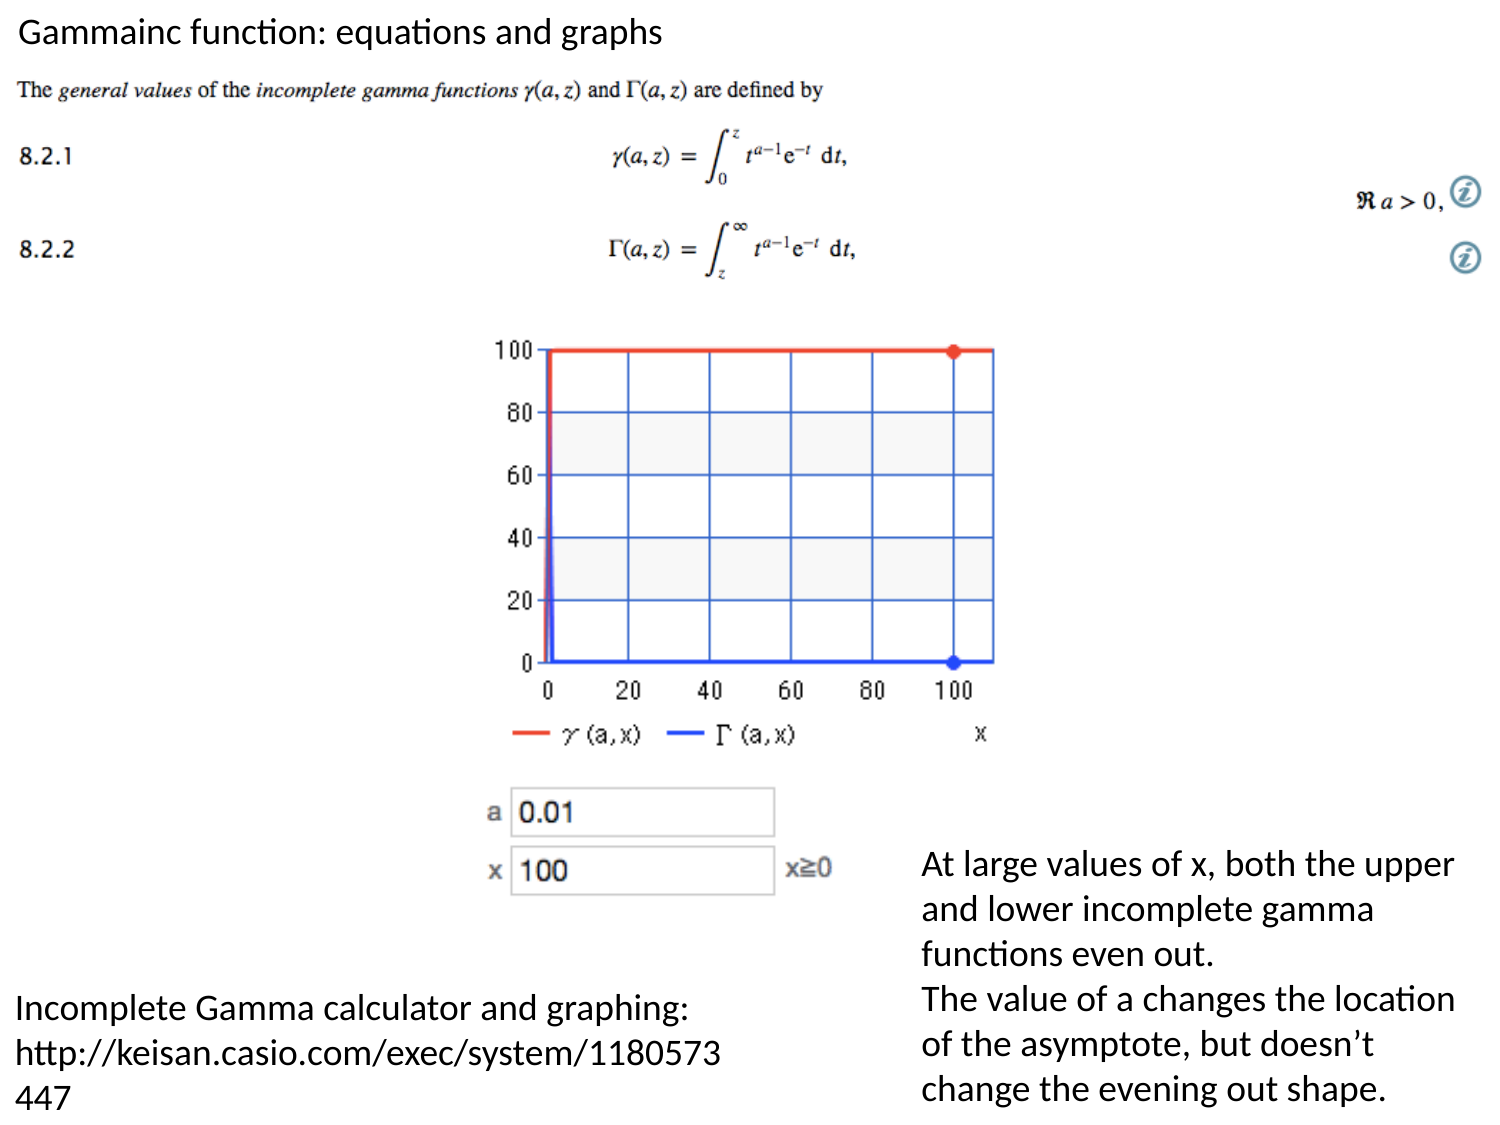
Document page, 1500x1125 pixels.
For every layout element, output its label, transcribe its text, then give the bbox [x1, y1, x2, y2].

text_box Incomplete Gamma calculator and graphing: http://keisan.casio.com/exec/system/1180573447 [0, 975, 750, 1125]
picture [0, 60, 1500, 915]
text_box Gammainc function: equations and graphs [3, 0, 679, 58]
text_box At large values of x, both the upper and lower incomplete gamma functions even out. The value of a changes the location of the asymptote, but doesn’t change the evening out shape. [906, 831, 1500, 1117]
